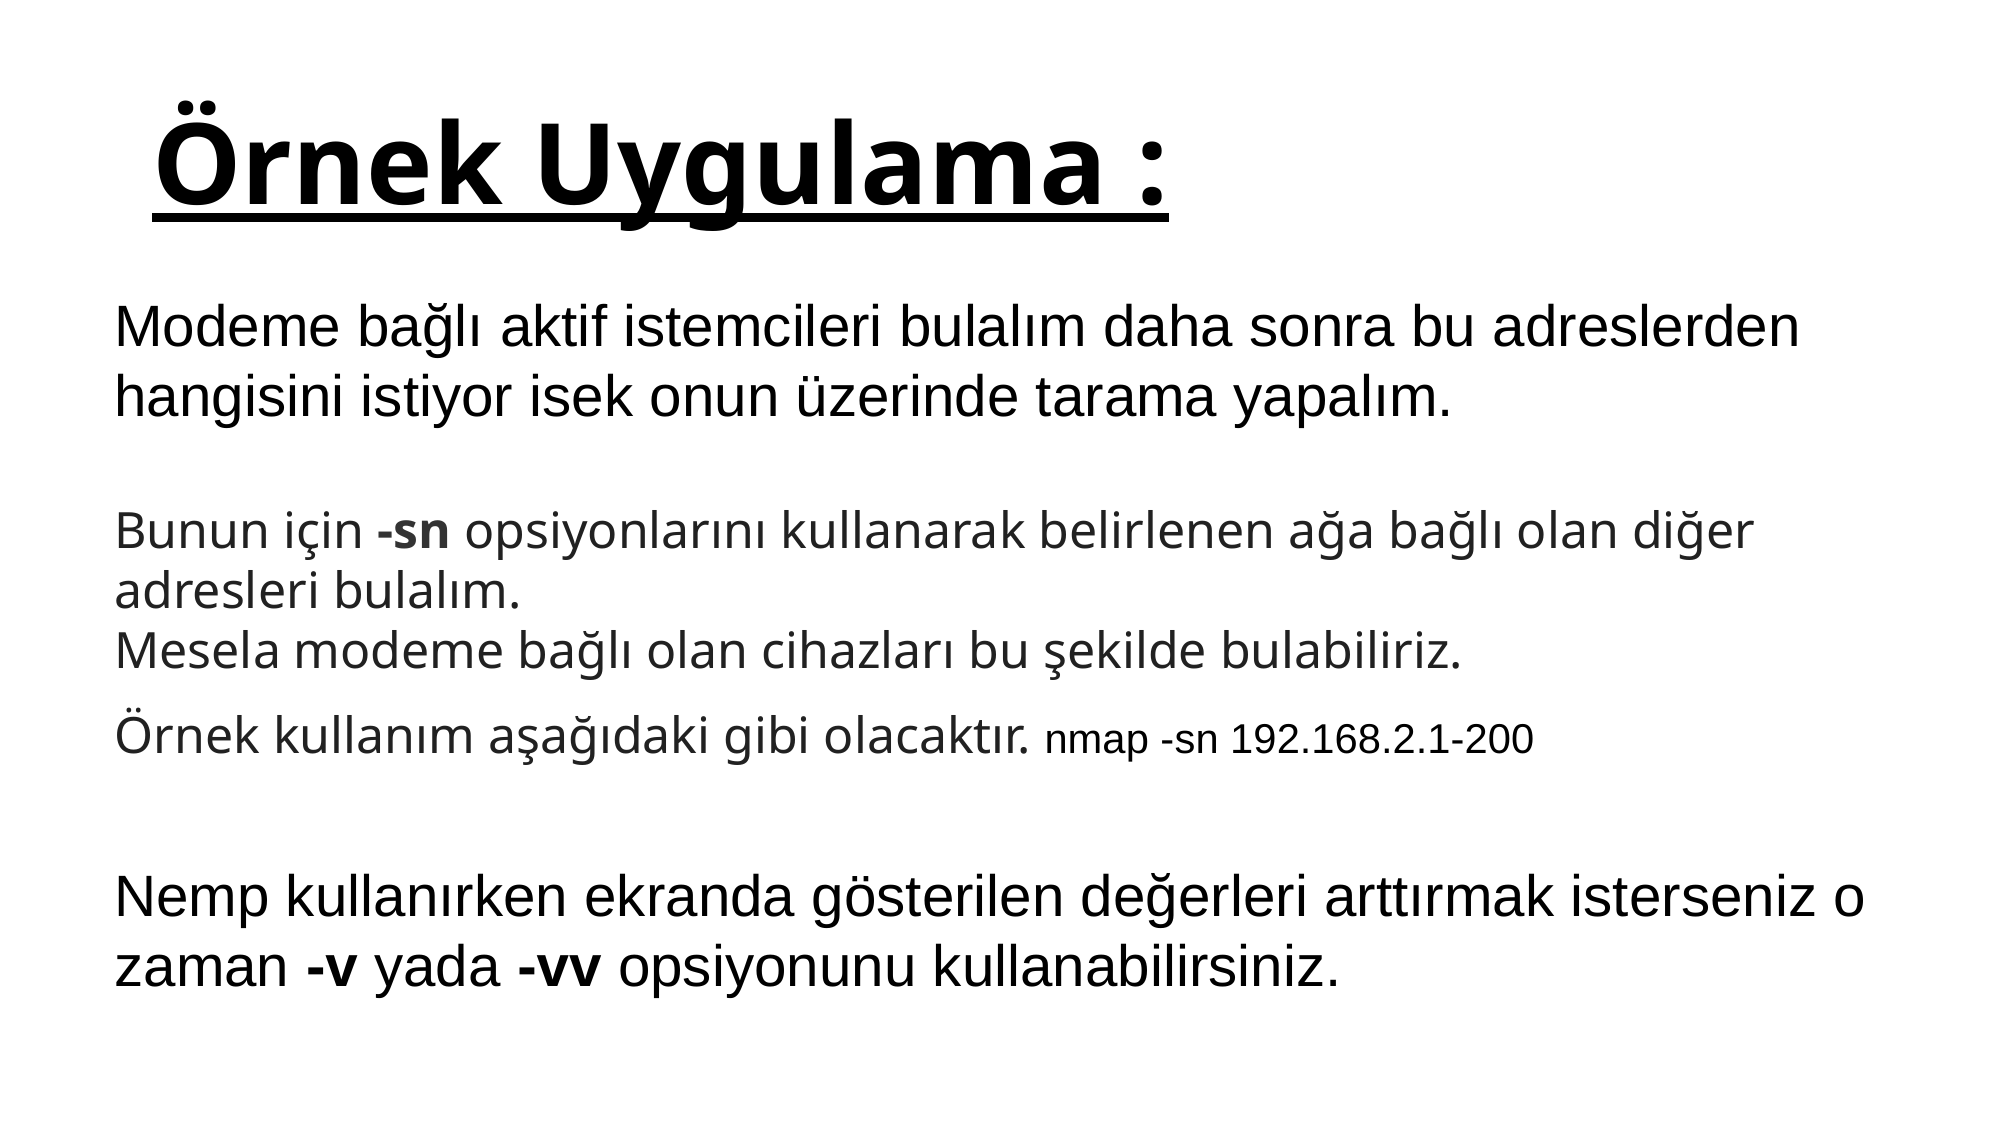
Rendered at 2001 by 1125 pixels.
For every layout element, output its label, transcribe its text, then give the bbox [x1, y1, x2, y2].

title Örnek Uygulama : [137, 59, 1863, 278]
list Modeme bağlı aktif istemcileri bulalım daha sonra bu adreslerden hangisini istiyor isek onun üzerinde tarama yapalım. Bunun için -sn opsiyonlarını kullanarak belirlenen ağa bağlı olan diğer adresleri bulalım. Mesela modeme bağlı olan cihazları bu şekilde bulabiliriz. Örnek kullanım aşağıdaki gibi olacaktır. nmap -sn 192.168.2.1-200 Nemp kullanırken ekranda gösterilen değerleri arttırmak isterseniz o zaman -v yada -vv opsiyonunu kullanabilirsiniz. [99, 280, 1901, 1006]
